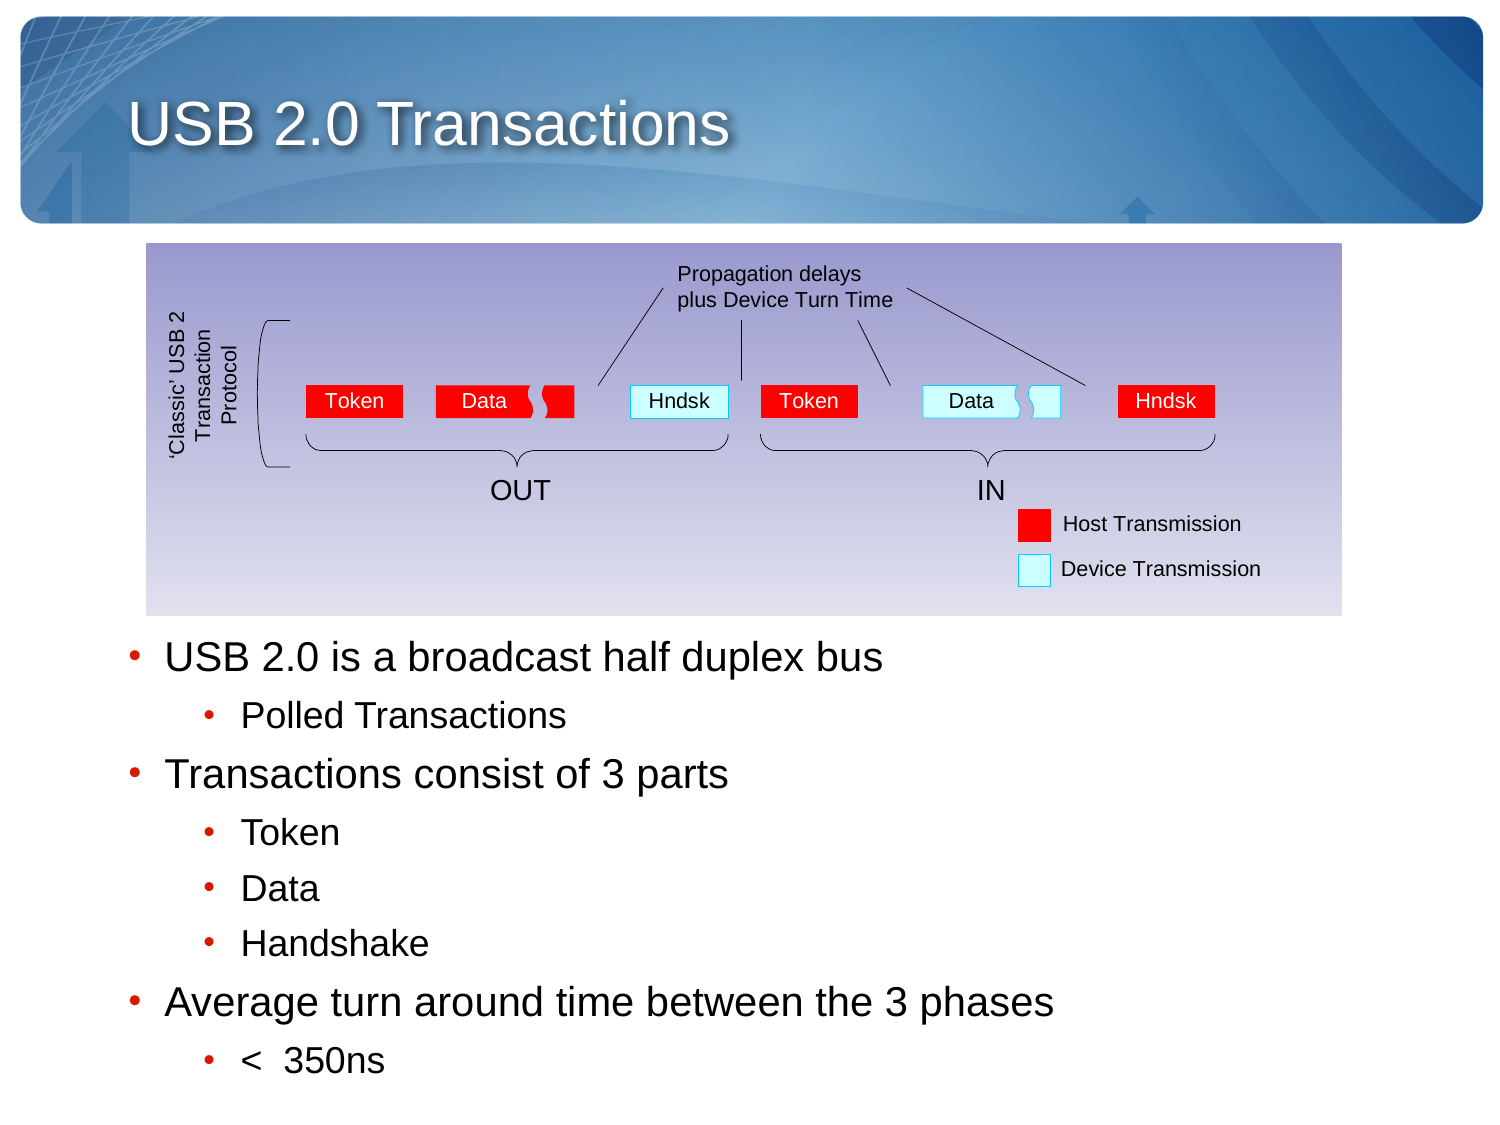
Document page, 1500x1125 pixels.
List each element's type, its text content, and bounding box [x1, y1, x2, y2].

list USB 2.0 is a broadcast half duplex bus Polled Transactions Transactions consist of 3 parts Token Data Handshake Average turn around time between the 3 phases < 350ns [112, 628, 1388, 948]
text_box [146, 243, 1342, 616]
title USB 2.0 Transactions [112, 17, 1138, 223]
picture [0, 0, 1500, 242]
